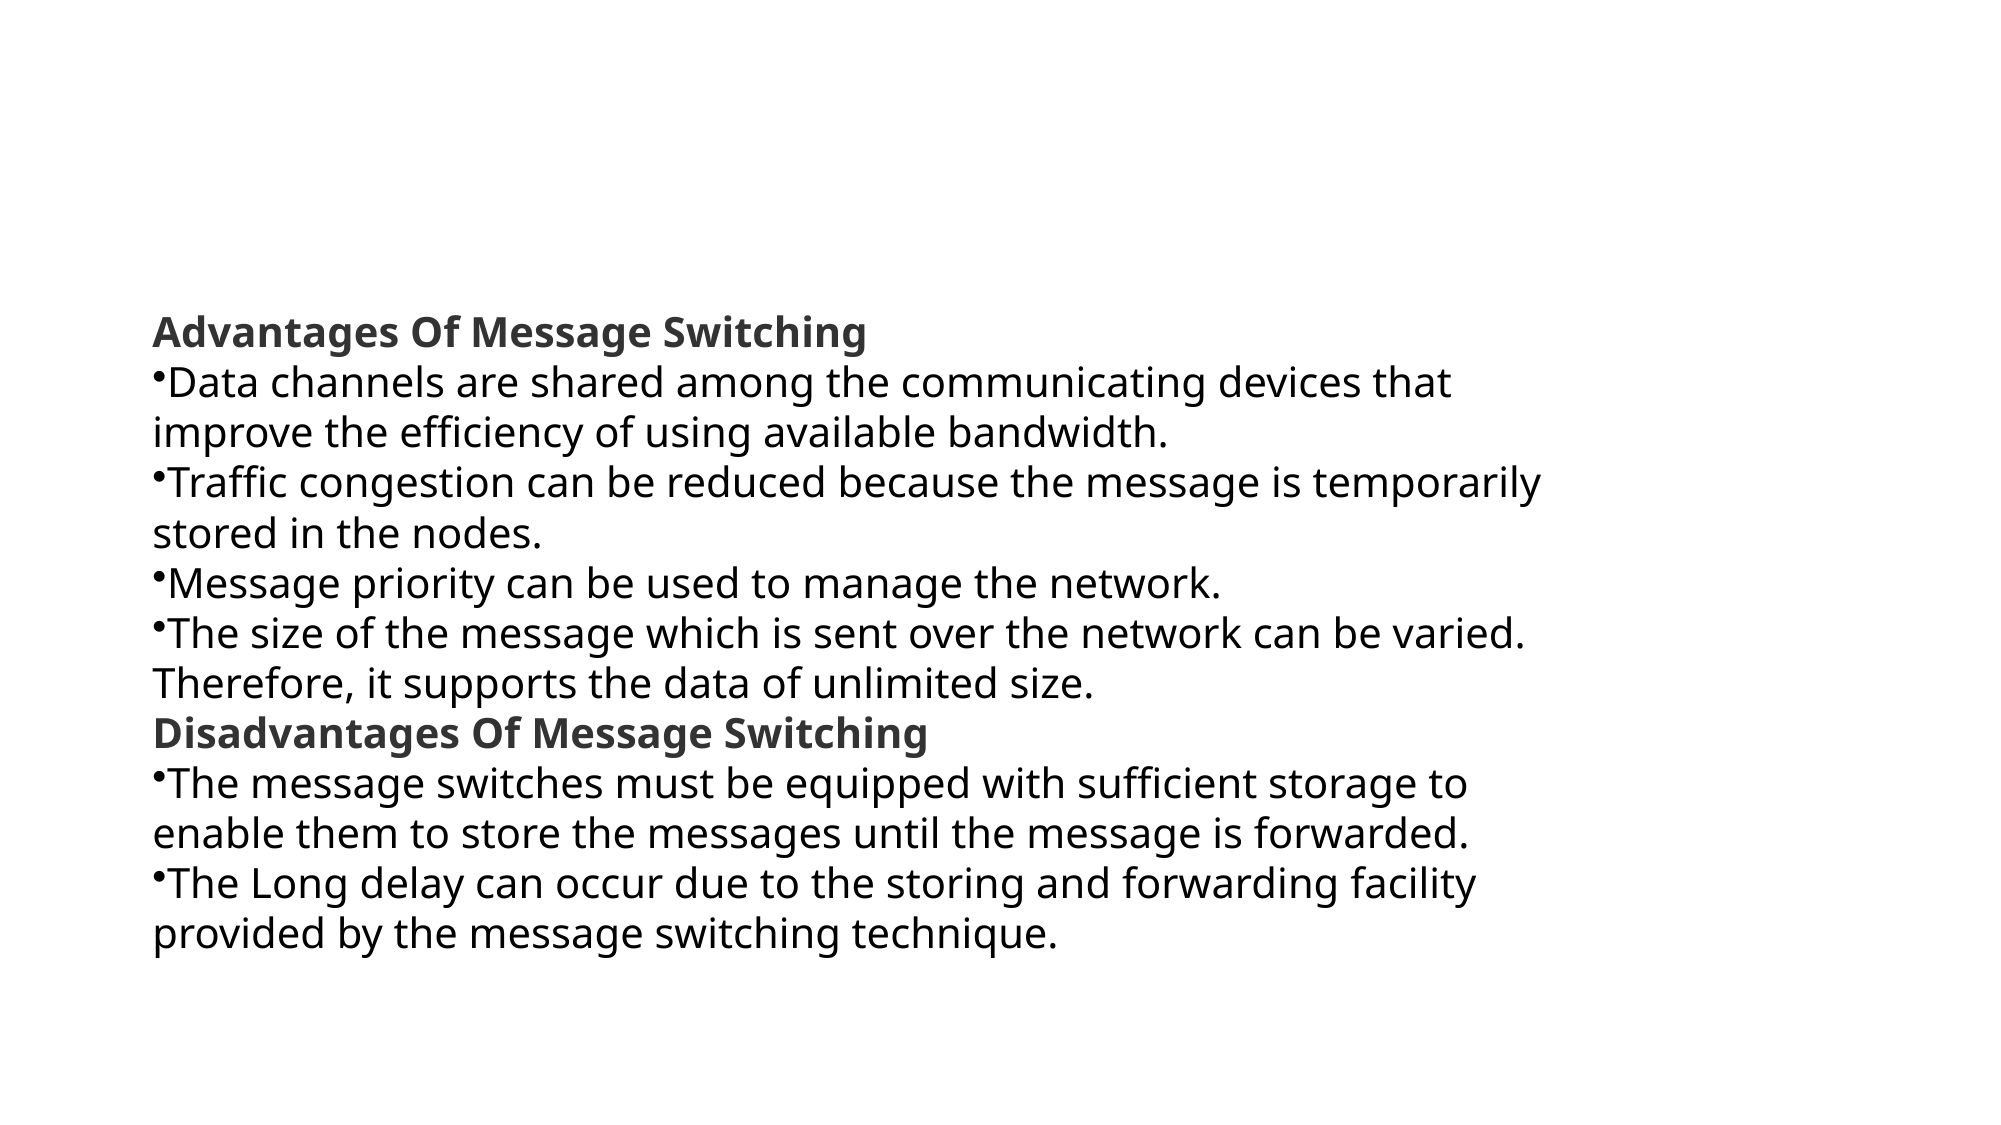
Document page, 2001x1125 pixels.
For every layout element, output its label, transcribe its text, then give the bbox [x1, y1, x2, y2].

list Advantages Of Message Switching Data channels are shared among the communicating devices that improve the efficiency of using available bandwidth. Traffic congestion can be reduced because the message is temporarily stored in the nodes. Message priority can be used to manage the network. The size of the message which is sent over the network can be varied. Therefore, it supports the data of unlimited size. Disadvantages Of Message Switching The message switches must be equipped with sufficient storage to enable them to store the messages until the message is forwarded. The Long delay can occur due to the storing and forwarding facility provided by the message switching technique. [137, 298, 1614, 1015]
